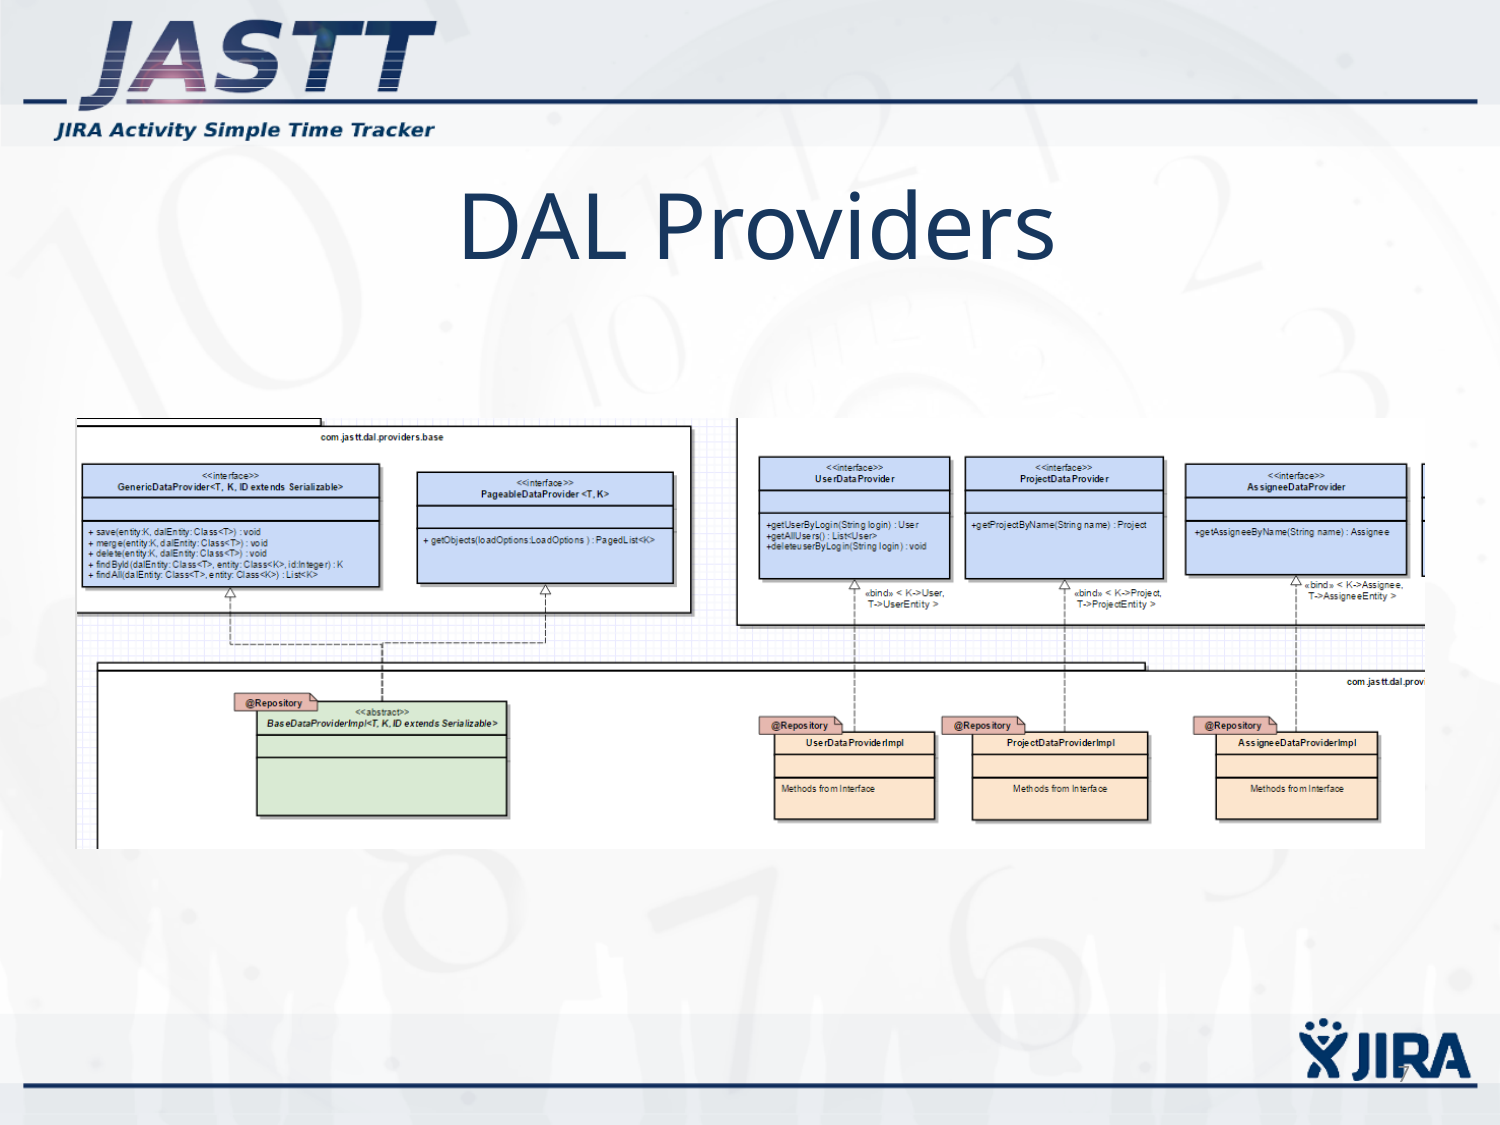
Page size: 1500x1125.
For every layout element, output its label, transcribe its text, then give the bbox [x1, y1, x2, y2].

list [74, 418, 1426, 849]
footer [512, 1042, 988, 1103]
slide_number 7 [1074, 1042, 1425, 1103]
title DAL Providers [82, 128, 1432, 317]
picture [0, 0, 1500, 1125]
